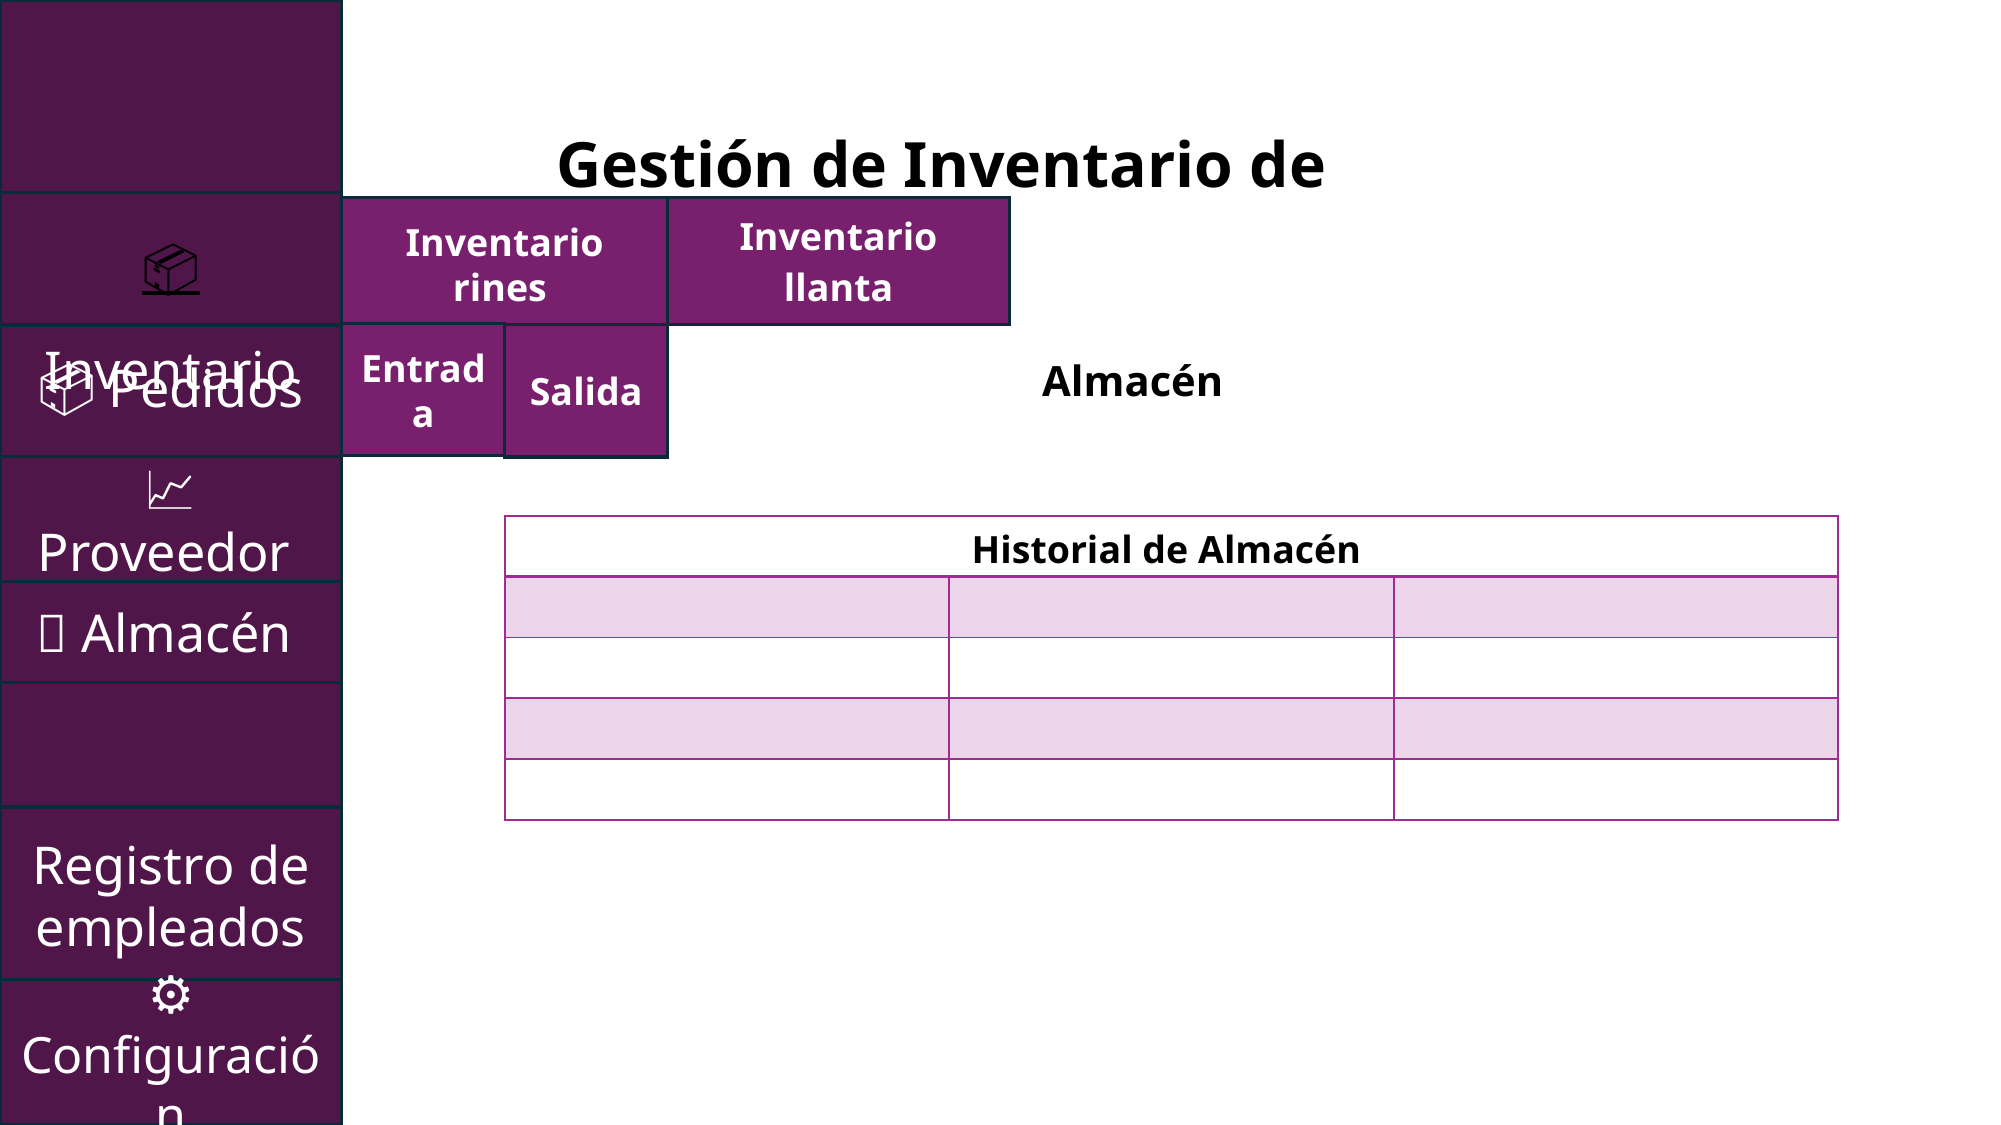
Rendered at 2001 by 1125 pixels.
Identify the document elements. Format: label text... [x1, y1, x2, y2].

table_cell [950, 638, 1393, 697]
table_cell [1395, 638, 1837, 697]
text_box Entrada [340, 322, 506, 457]
text_box ⚙️ Configuración [0, 978, 343, 1125]
text_box Salida [503, 323, 669, 459]
table_cell [506, 699, 948, 758]
text_box Inventario rines [343, 196, 666, 323]
table_cell [1395, 760, 1837, 819]
table_cell [950, 699, 1393, 758]
text_box Gestión de Inventario de Llantas [541, 117, 1495, 282]
table_cell [506, 760, 948, 819]
text_box 🏬 Almacén [0, 580, 343, 684]
text_box 📈 Proveedor [0, 455, 343, 580]
table_cell [950, 578, 1393, 637]
text_box 📦 Inventario [0, 192, 342, 408]
text_box Almacén [956, 347, 1310, 413]
text_box Registro de empleados [0, 805, 343, 978]
text_box [0, 0, 343, 191]
table_cell [1395, 578, 1837, 637]
table_cell [506, 638, 948, 697]
text_box [0, 684, 343, 805]
text_box 📦 Pedidos [0, 408, 340, 455]
text_box Inventario llanta [666, 196, 1011, 326]
table_header Historial de Almacén [506, 517, 1837, 575]
table_cell [950, 760, 1393, 819]
table_cell [1395, 699, 1837, 758]
table_cell [506, 578, 948, 637]
